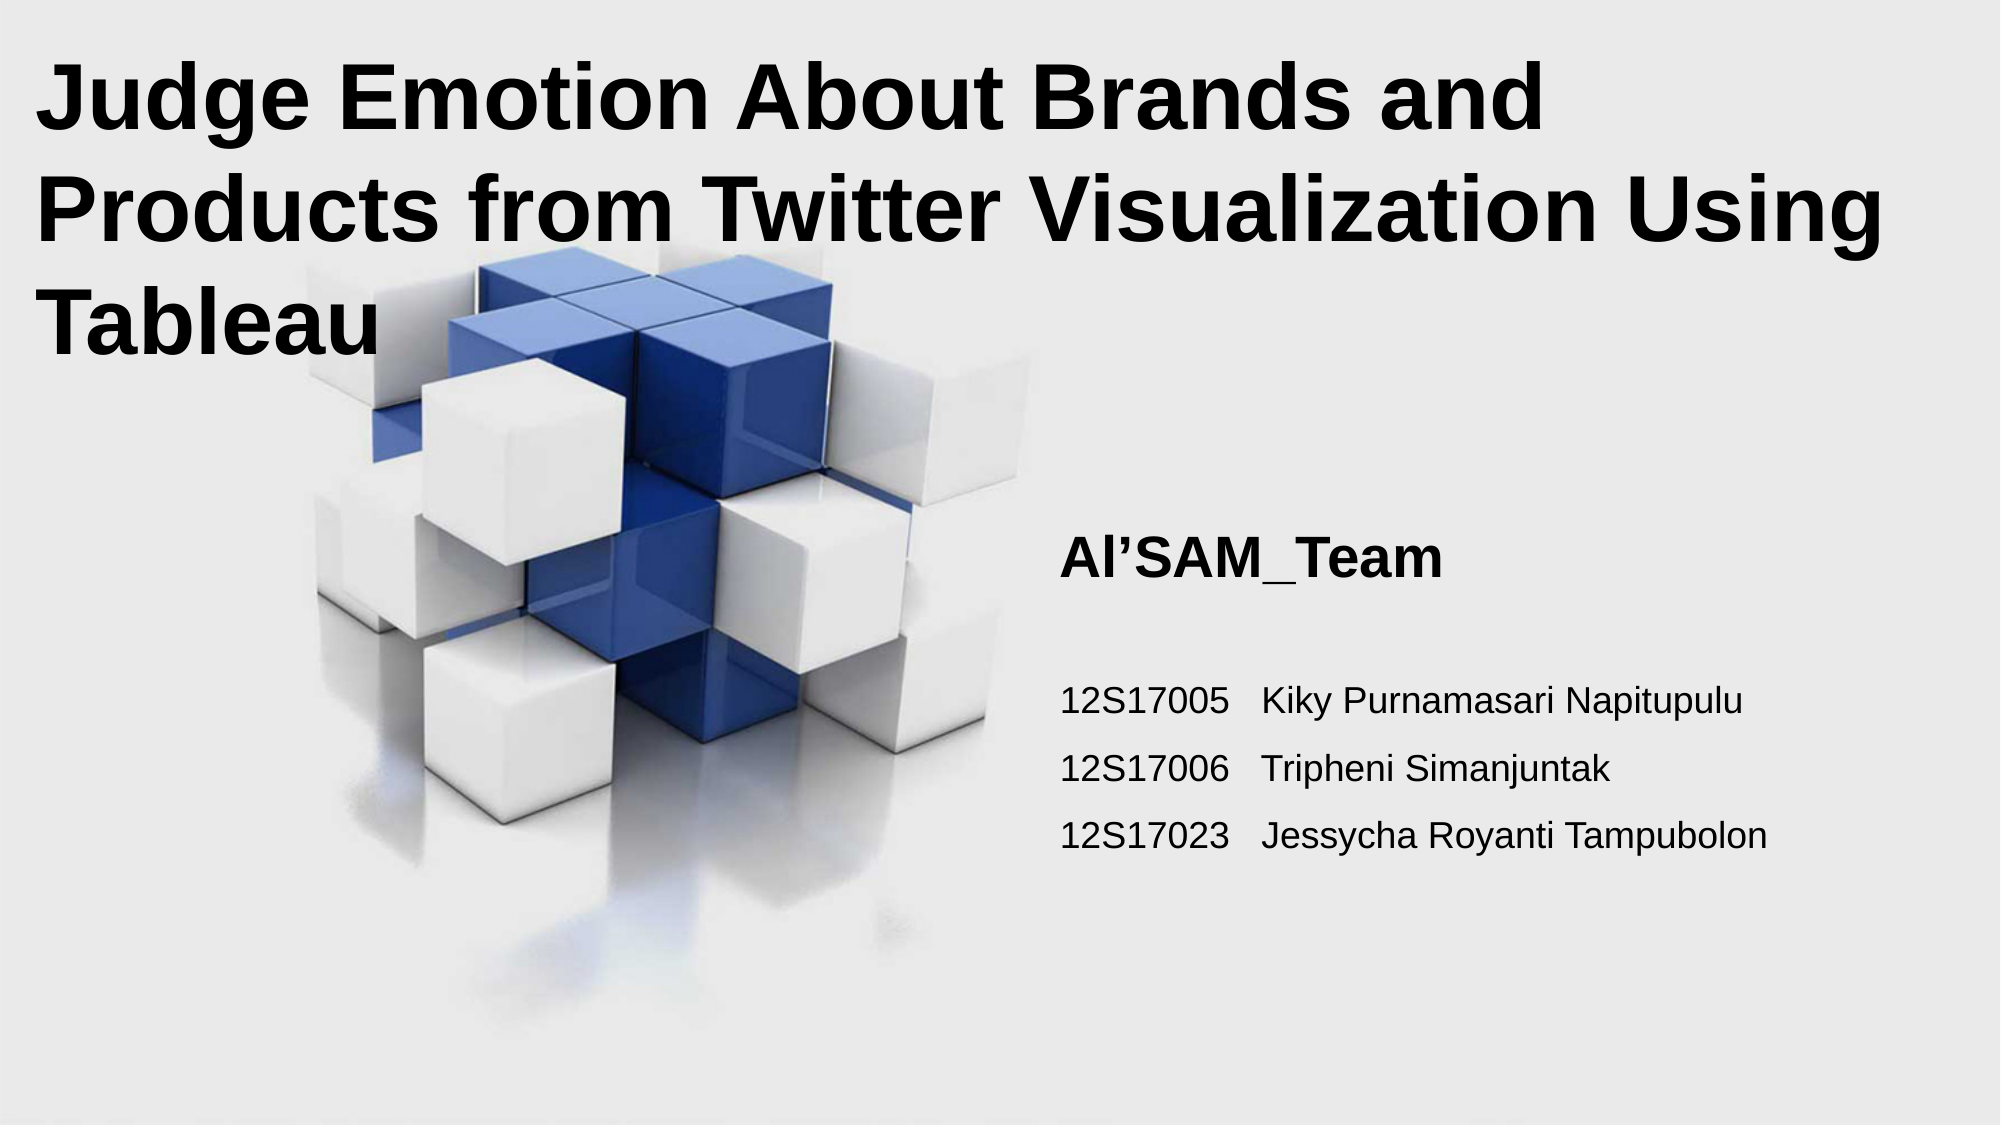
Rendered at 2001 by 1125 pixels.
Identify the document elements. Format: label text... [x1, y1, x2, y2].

picture [0, 0, 2001, 1125]
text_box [20, 26, 2000, 597]
text_box 12S17005 Kiky Purnamasari Napitupulu 12S17006 Tripheni Simanjuntak 12S17023 Jessycha Royanti Tampubolon [1044, 646, 2000, 864]
